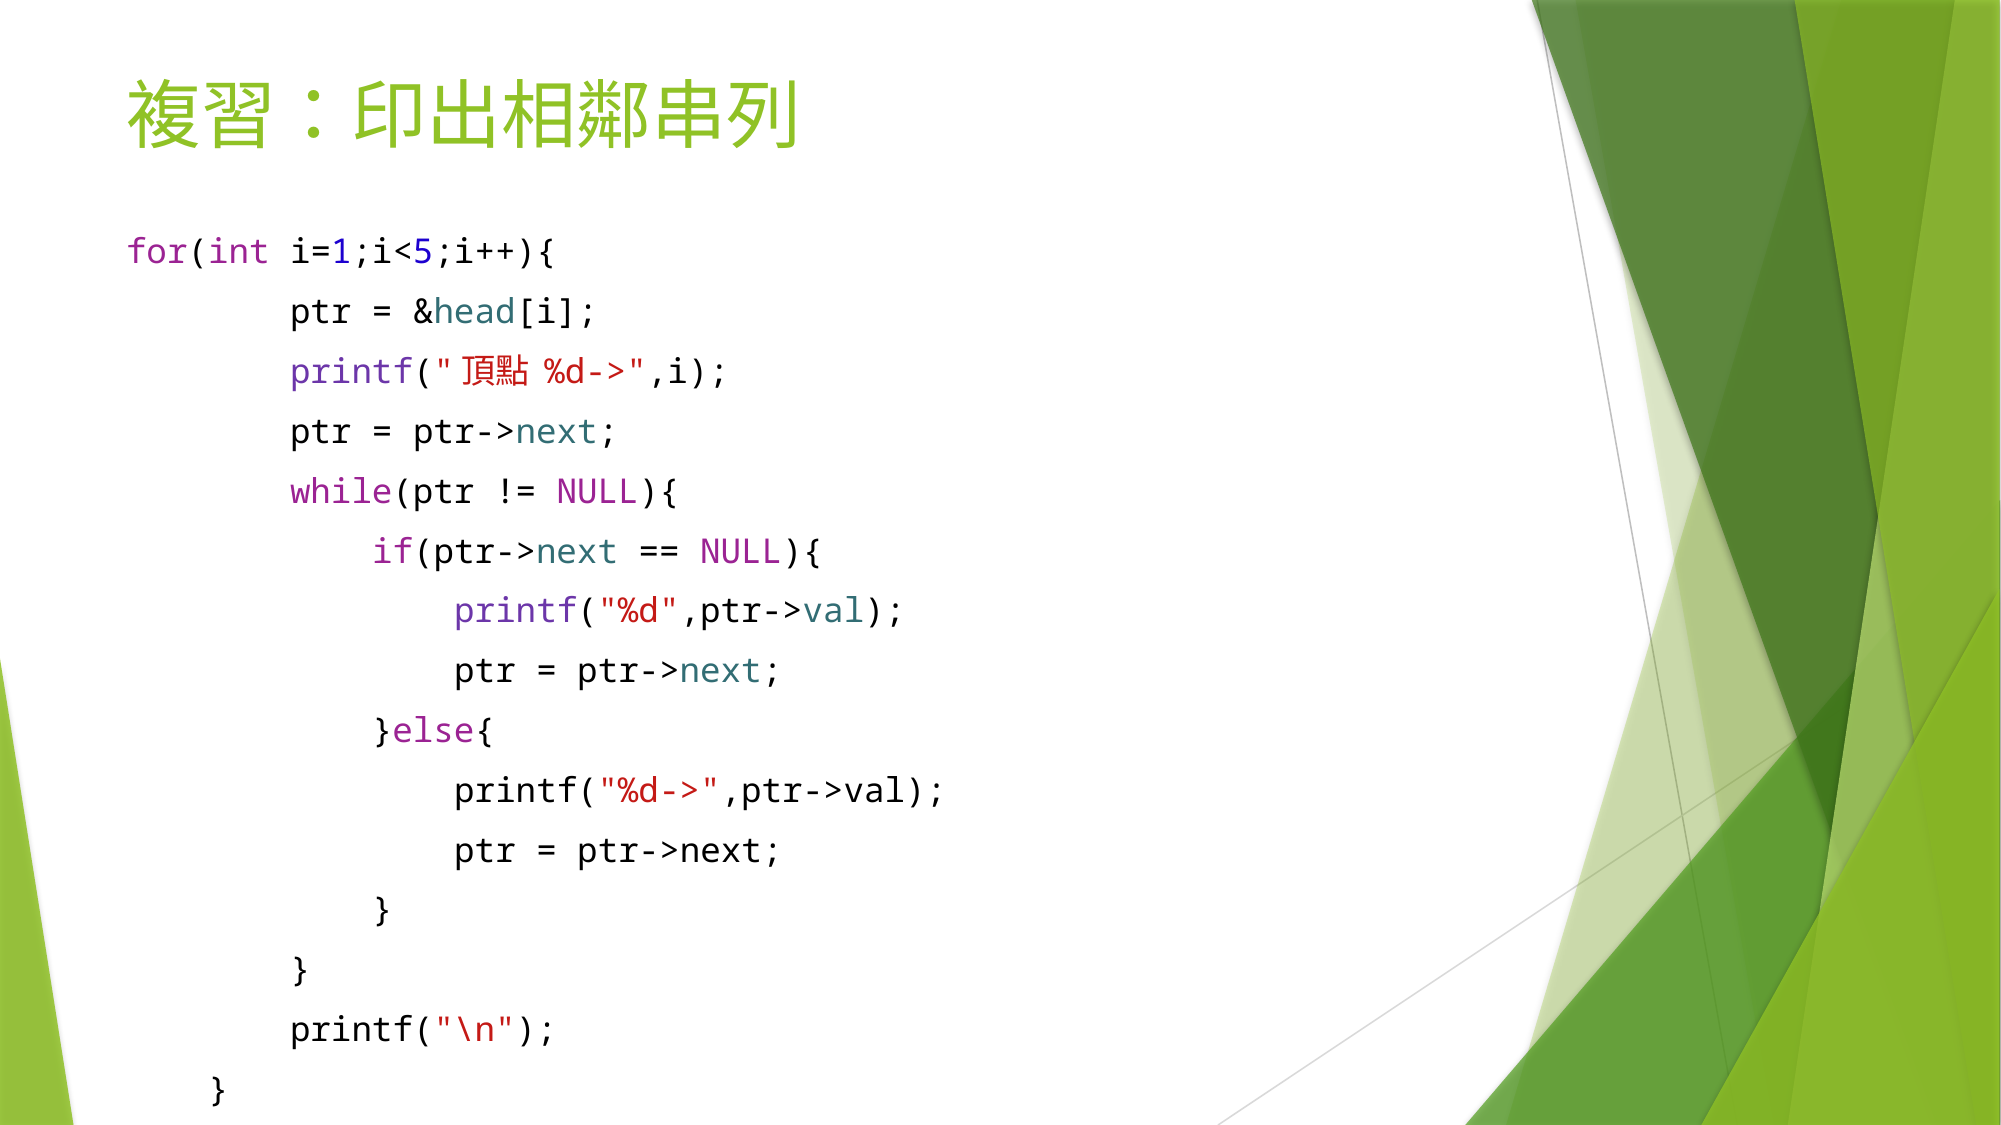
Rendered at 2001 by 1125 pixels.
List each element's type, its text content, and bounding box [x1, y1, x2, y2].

list for(int i=1;i<5;i++){ ptr = &head[i]; printf("頂點 %d->",i); ptr = ptr->next; while(ptr != NULL){ if(ptr->next == NULL){ printf("%d",ptr->val); ptr = ptr->next; }else{ printf("%d->",ptr->val); ptr = ptr->next; } } printf("\n"); } [111, 222, 1522, 1125]
title 複習：印出相鄰串列 [111, 60, 1522, 222]
